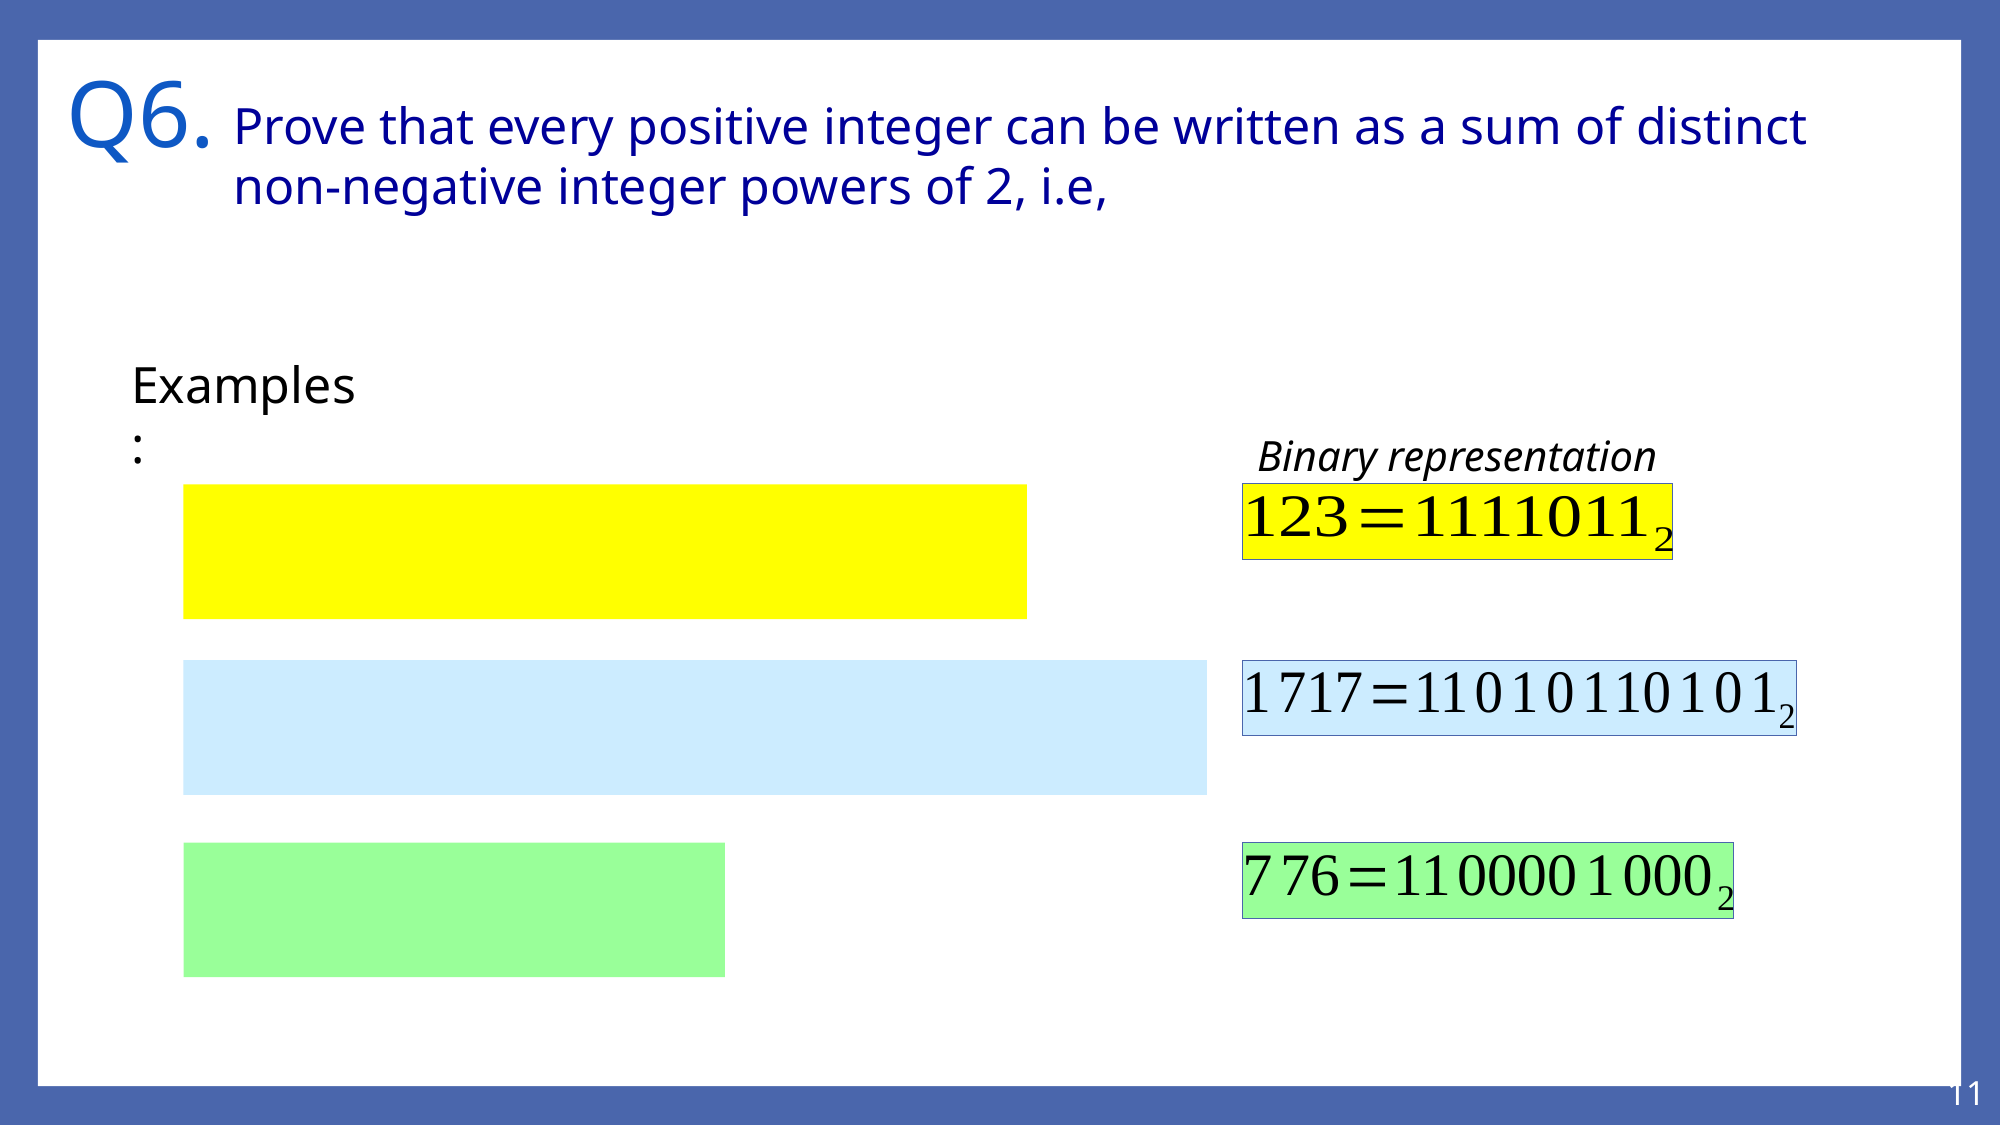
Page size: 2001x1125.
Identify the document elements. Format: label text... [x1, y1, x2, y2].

slide_number 11 [1720, 1065, 2000, 1125]
text_box Binary representation [1242, 422, 1673, 488]
text_box Examples: [116, 346, 381, 482]
title Q6. [51, 37, 268, 185]
